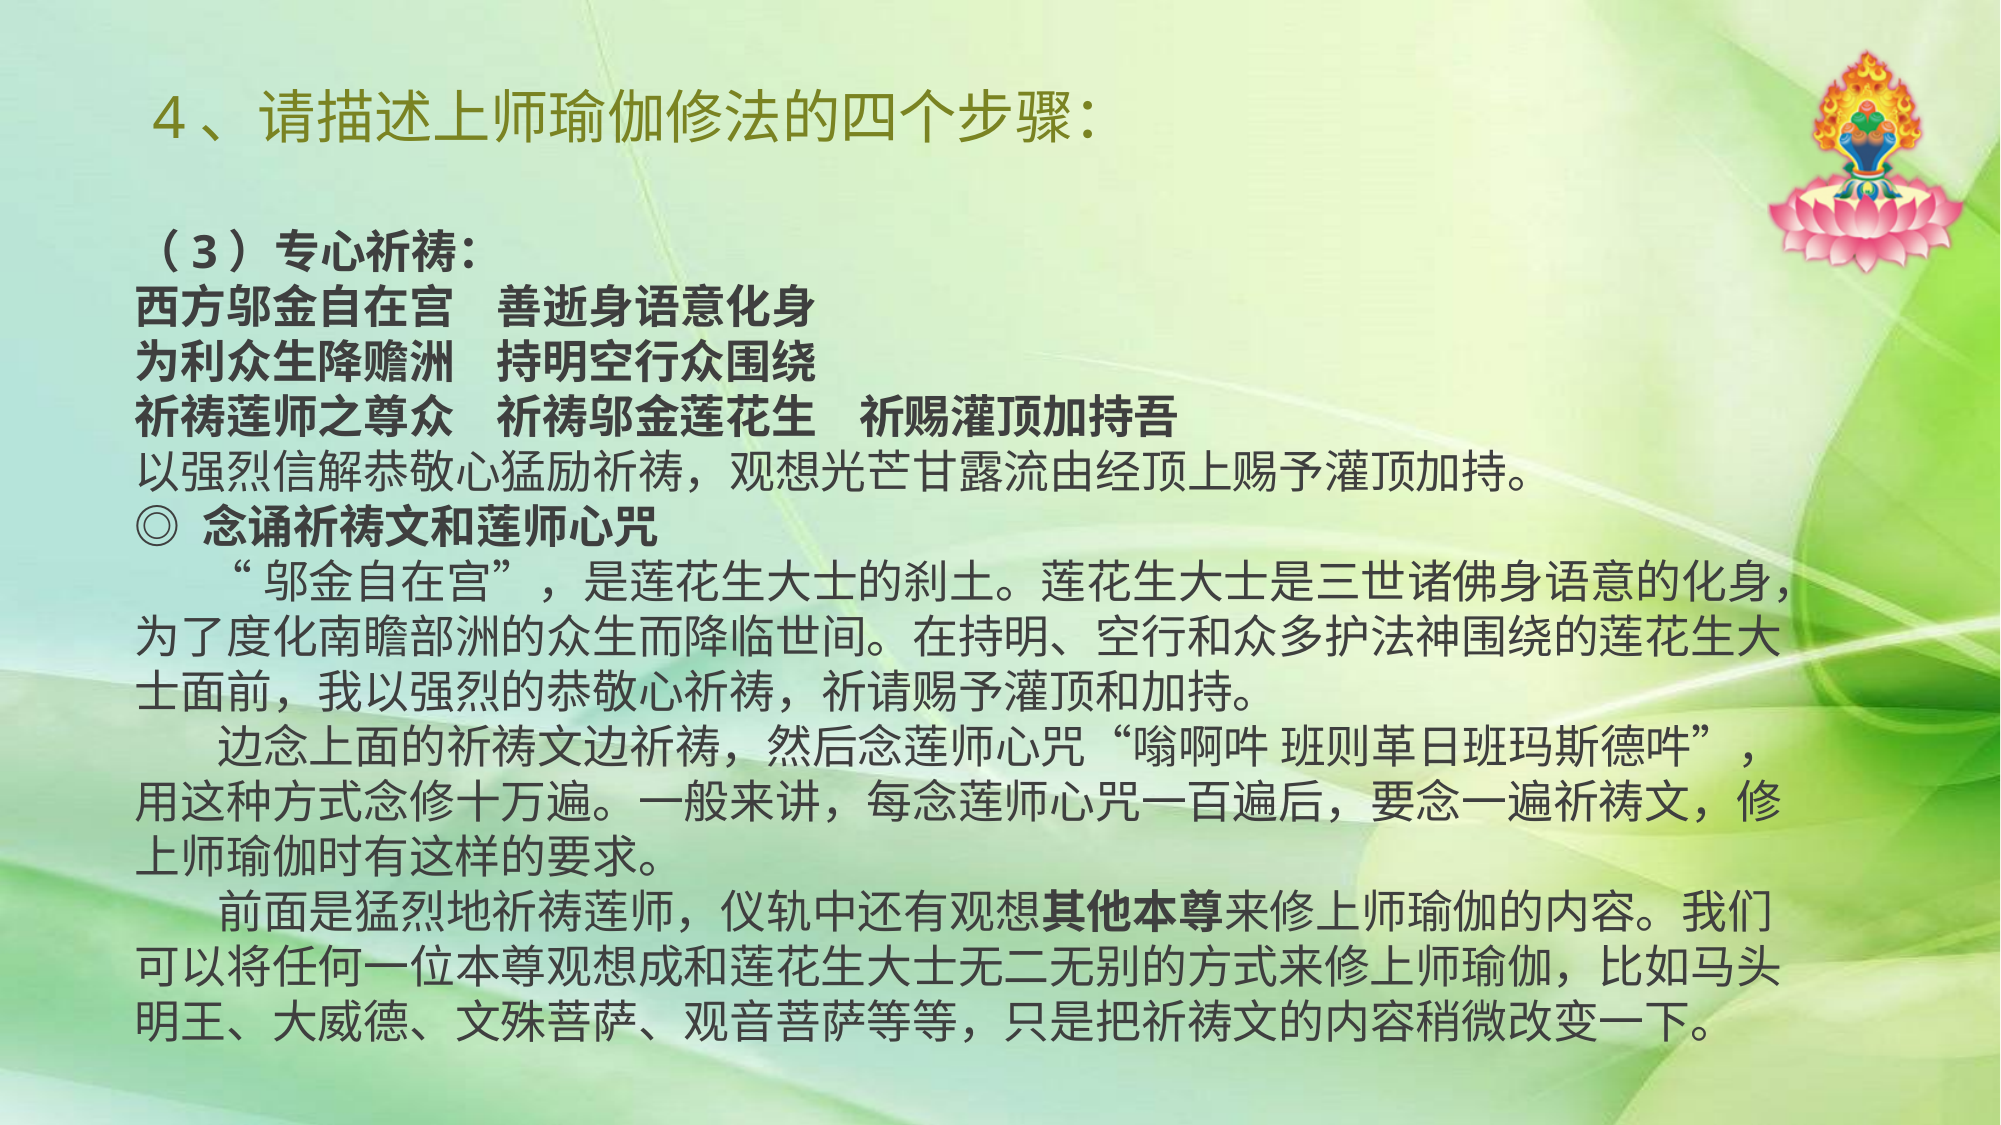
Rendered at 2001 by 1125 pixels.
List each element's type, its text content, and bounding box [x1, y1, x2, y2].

picture [0, 0, 2001, 1125]
text_box （3）专心祈祷： 西方邬金自在宫 善逝身语意化身 为利众生降赡洲 持明空行众围绕 祈祷莲师之尊众 祈祷邬金莲花生 祈赐灌顶加持吾 以强烈信解恭敬心猛励祈祷，观想光芒甘露流由经顶上赐予灌顶加持。 ◎ 念诵祈祷文和莲师心咒 “邬金自在宫”，是莲花生大士的刹土。莲花生大士是三世诸佛身语意的化身，为了度化南瞻部洲的众生而降临世间。在持明、空行和众多护法神围绕的莲花生大士面前，我以强烈的恭敬心祈祷，祈请赐予灌顶和加持。 边念上面的祈祷文边祈祷，然后念莲师心咒“嗡啊吽 班则革日班玛斯德吽”，用这种方式念修十万遍。一般来讲，每念莲师心咒一百遍后，要念一遍祈祷文，修上师瑜伽时有这样的要求。 前面是猛烈地祈祷莲师，仪轨中还有观想其他本尊来修上师瑜伽的内容。我们可以将任何一位本尊观想成和莲花生大士无二无别的方式来修上师瑜伽，比如马头明王、大威德、文殊菩萨、观音菩萨等等，只是把祈祷文的内容稍微改变一下。 [120, 215, 1831, 1055]
title 4、请描述上师瑜伽修法的四个步骤： [137, 66, 1863, 173]
